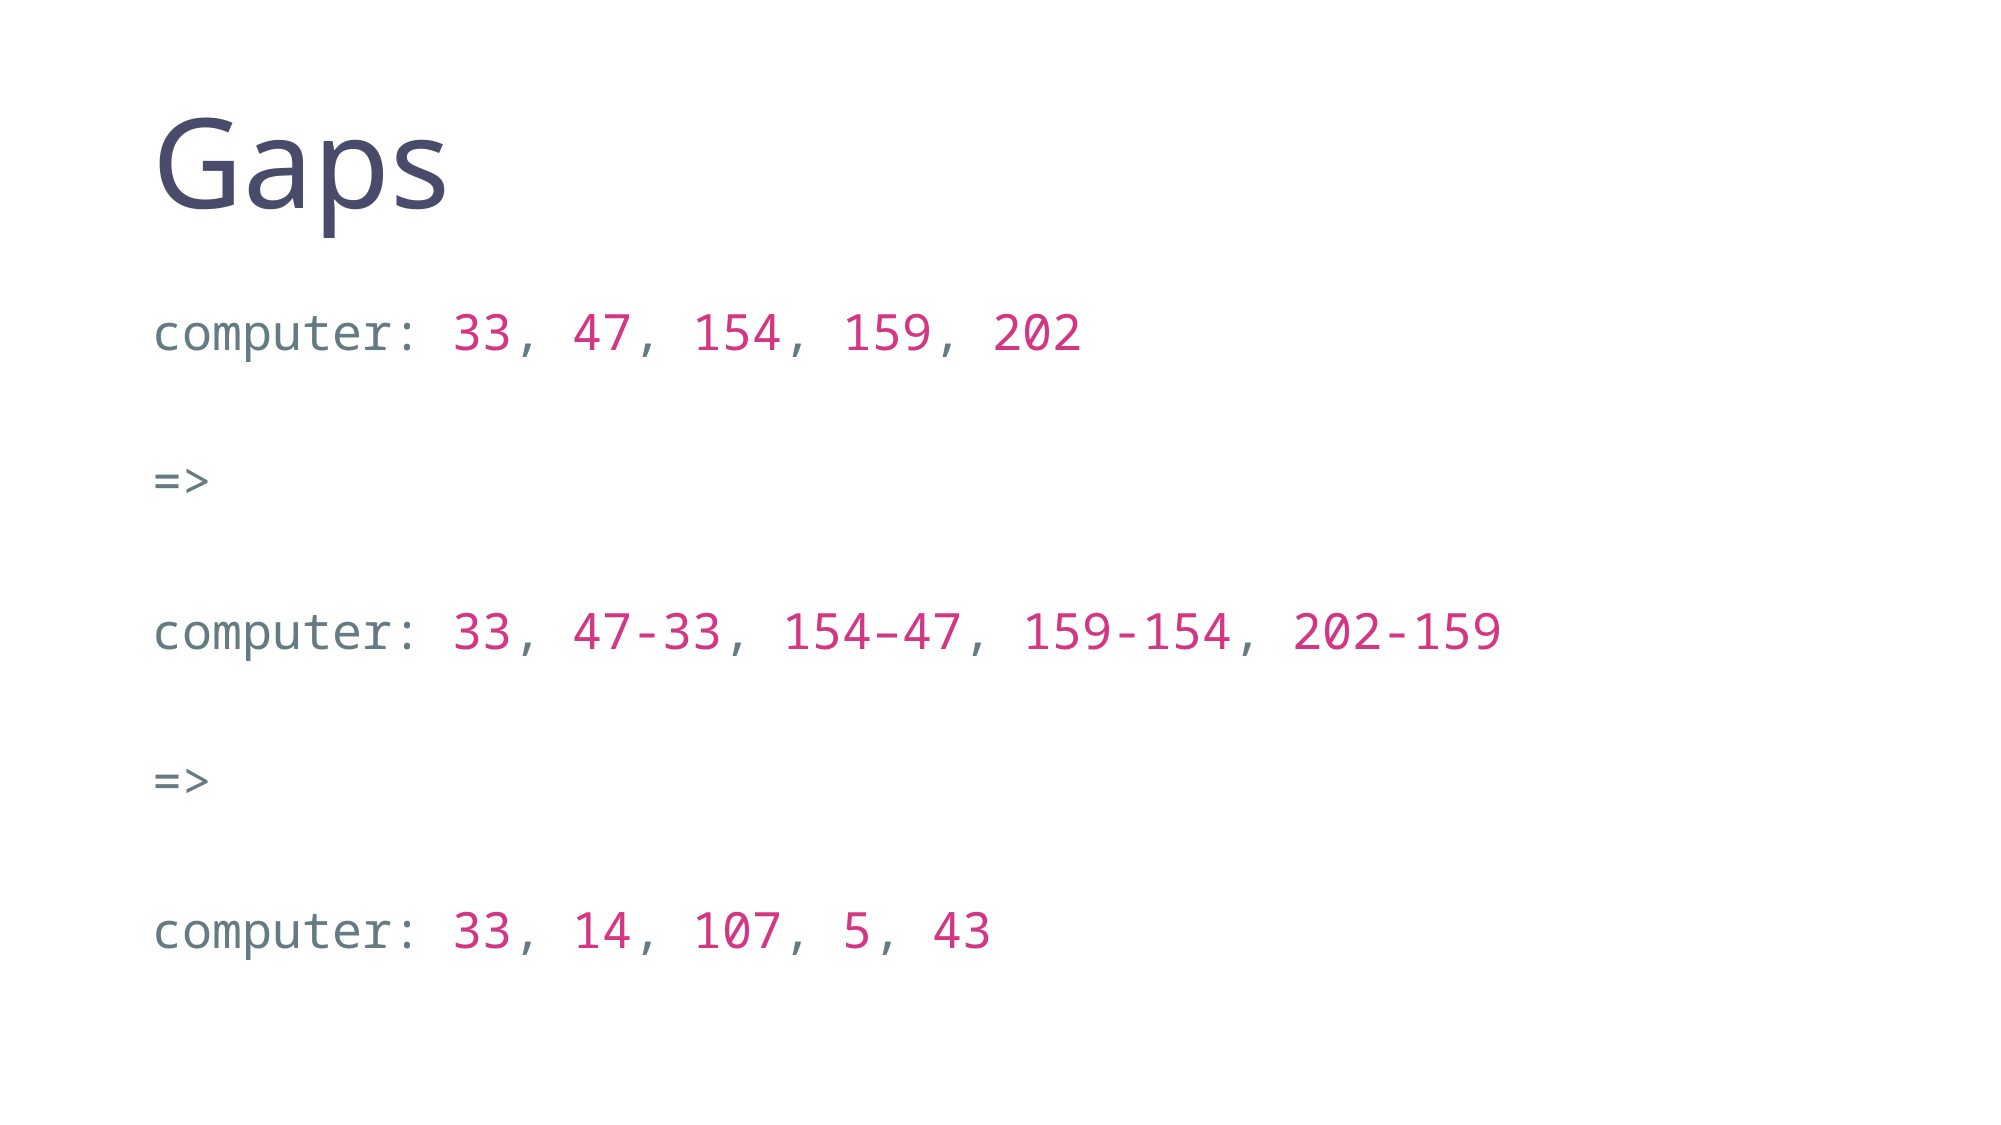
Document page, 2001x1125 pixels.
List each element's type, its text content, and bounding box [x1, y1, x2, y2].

title Gaps [137, 59, 1863, 278]
list computer: 33, 47, 154, 159, 202 => computer: 33, 47-33, 154–47, 159-154, 202-159 => computer: 33, 14, 107, 5, 43 [137, 299, 1863, 1095]
